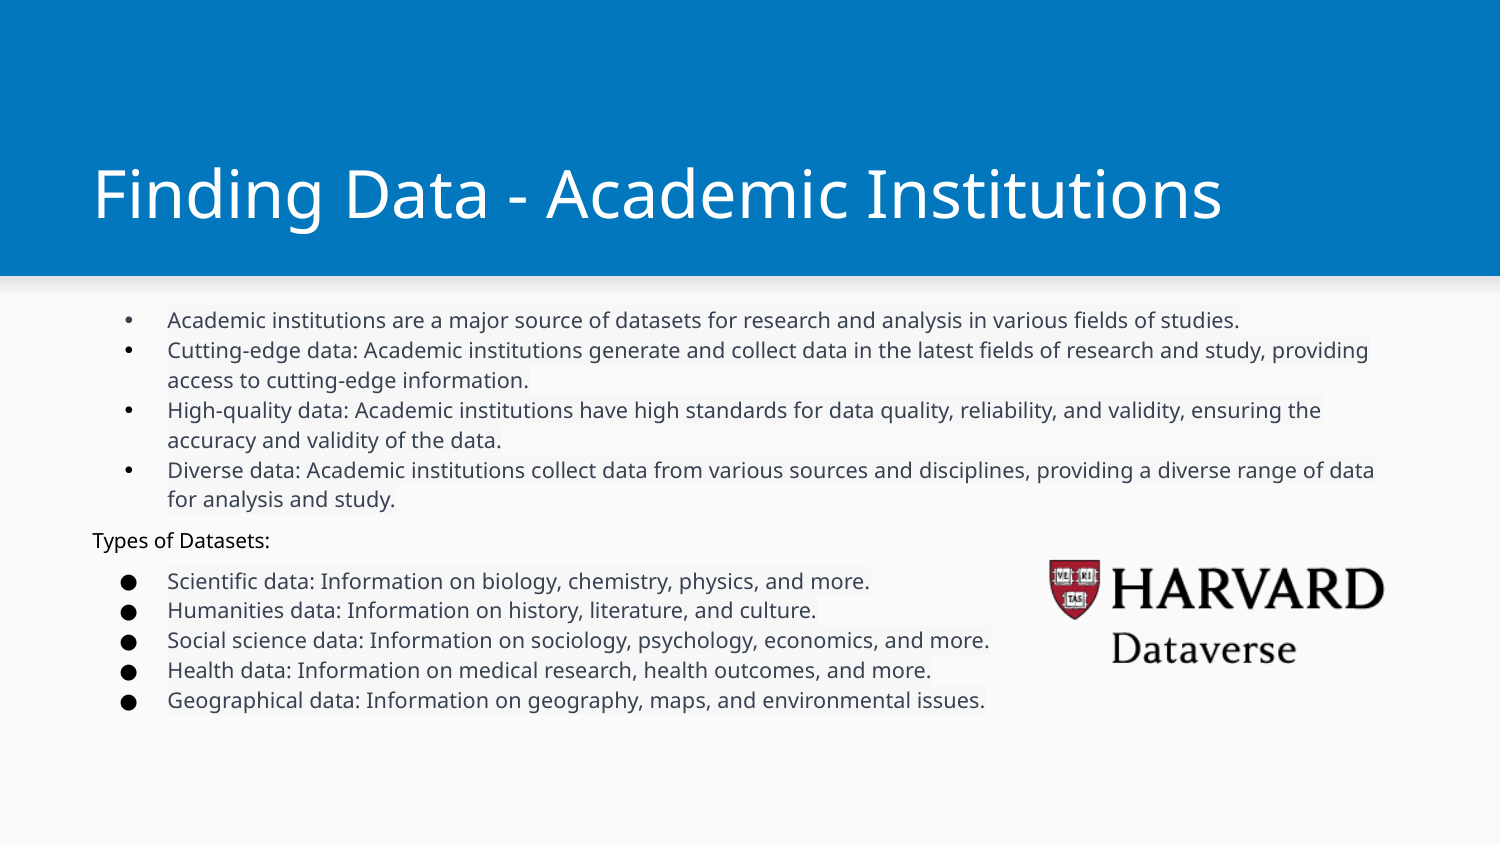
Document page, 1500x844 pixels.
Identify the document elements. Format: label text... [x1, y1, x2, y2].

picture [1047, 549, 1386, 677]
list Academic institutions are a major source of datasets for research and analysis in various fields of studies. Cutting-edge data: Academic institutions generate and collect data in the latest fields of research and study, providing access to cutting-edge information. High-quality data: Academic institutions have high standards for data quality, reliability, and validity, ensuring the accuracy and validity of the data. Diverse data: Academic institutions collect data from various sources and disciplines, providing a diverse range of data for analysis and study. Types of Datasets: Scientific data: Information on biology, chemistry, physics, and more. Humanities data: Information on history, literature, and culture. Social science data: Information on sociology, psychology, economics, and more. Health data: Information on medical research, health outcomes, and more. Geographical data: Information on geography, maps, and environmental issues. [77, 287, 1427, 733]
title Finding Data - Academic Institutions [77, 121, 1427, 248]
